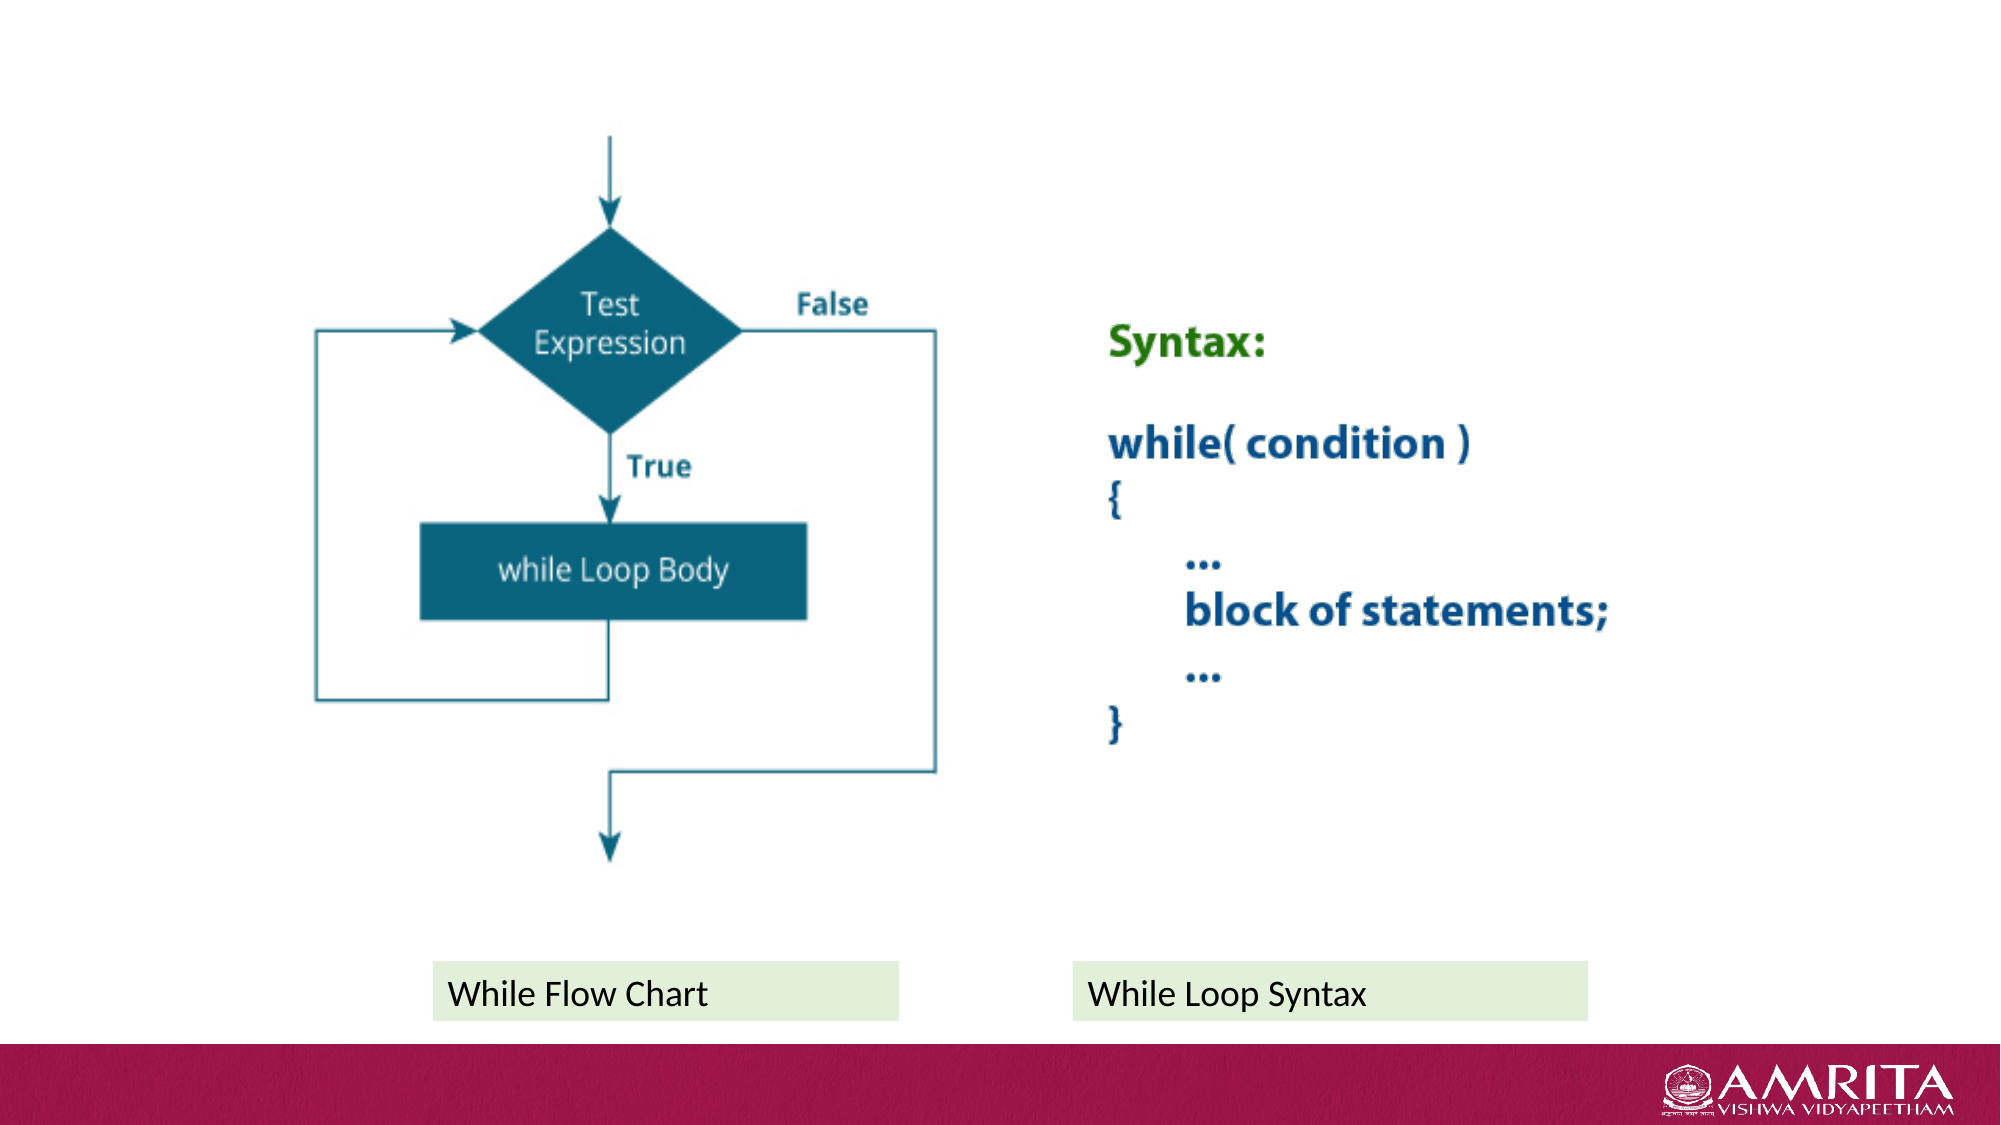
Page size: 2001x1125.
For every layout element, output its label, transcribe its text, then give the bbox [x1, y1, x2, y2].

picture [1037, 304, 1693, 795]
picture [287, 103, 963, 884]
text_box While Loop Syntax [1072, 961, 1589, 1021]
picture [0, 1044, 2001, 1125]
text_box While Flow Chart [432, 961, 900, 1021]
